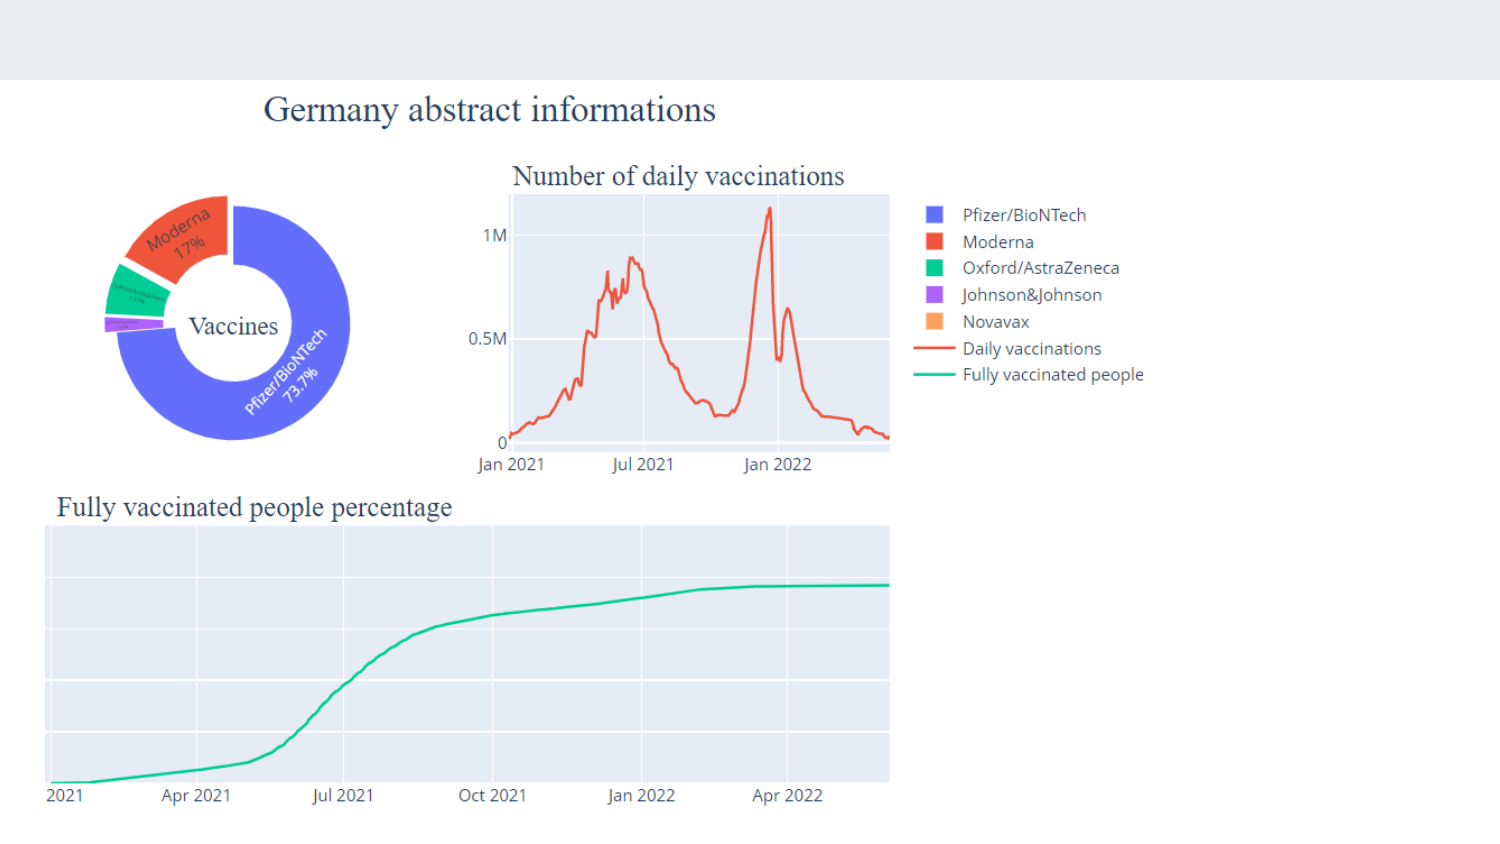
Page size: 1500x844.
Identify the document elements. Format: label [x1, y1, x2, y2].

picture [44, 91, 1200, 816]
